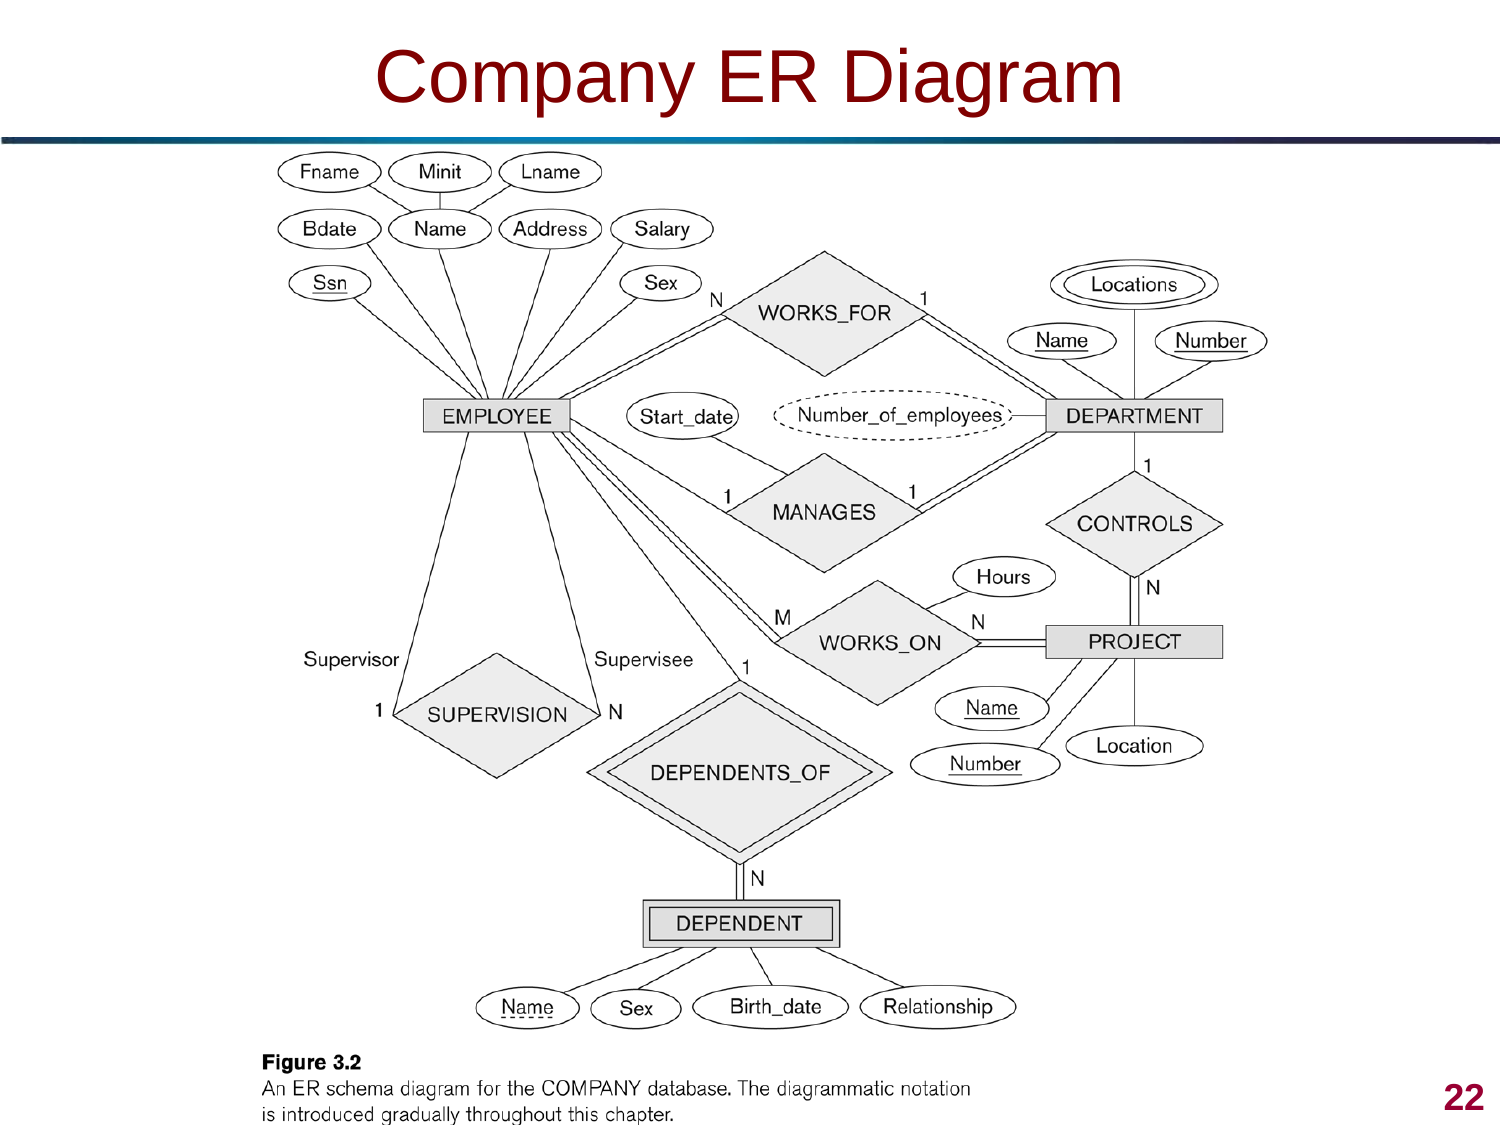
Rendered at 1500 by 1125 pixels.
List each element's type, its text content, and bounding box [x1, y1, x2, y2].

picture [0, 138, 1500, 145]
slide_number 22 [1275, 1049, 1500, 1125]
picture [262, 148, 1270, 1125]
title Company ER Diagram [0, 7, 1500, 138]
